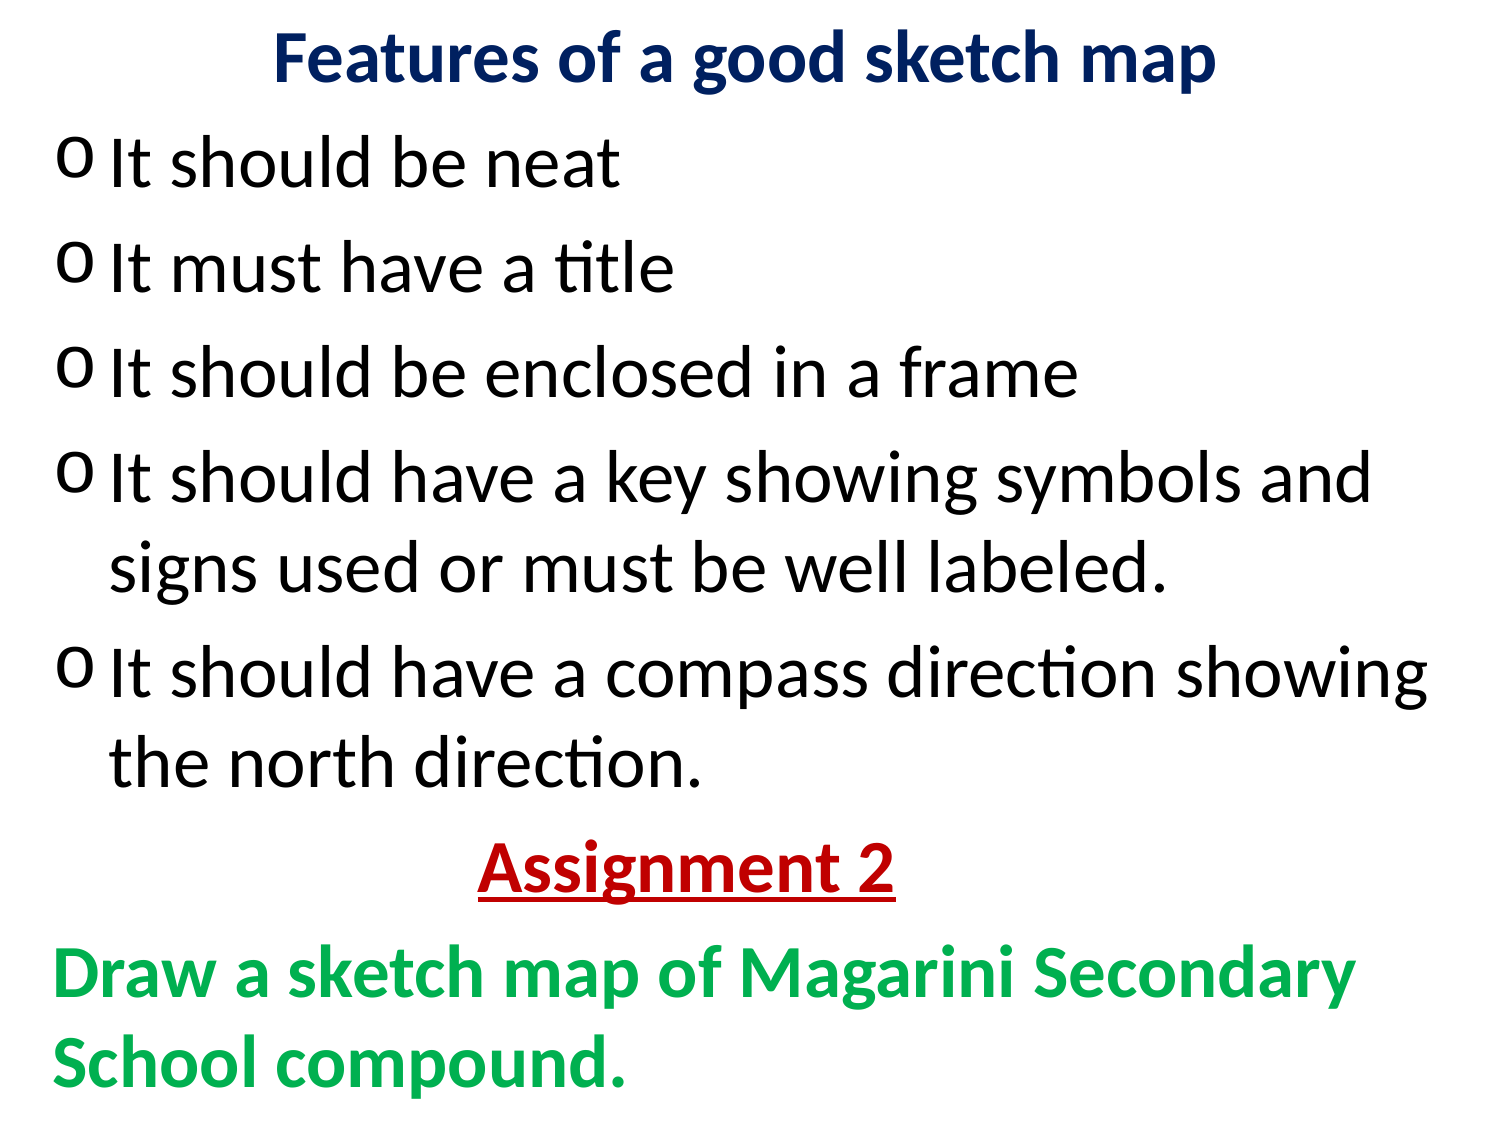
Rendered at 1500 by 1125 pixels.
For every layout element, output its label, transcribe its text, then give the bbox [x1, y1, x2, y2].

list Features of a good sketch map It should be neat It must have a title It should be enclosed in a frame It should have a key showing symbols and signs used or must be well labeled. It should have a compass direction showing the north direction. Assignment 2 Draw a sketch map of Magarini Secondary School compound. [37, 0, 1500, 1125]
